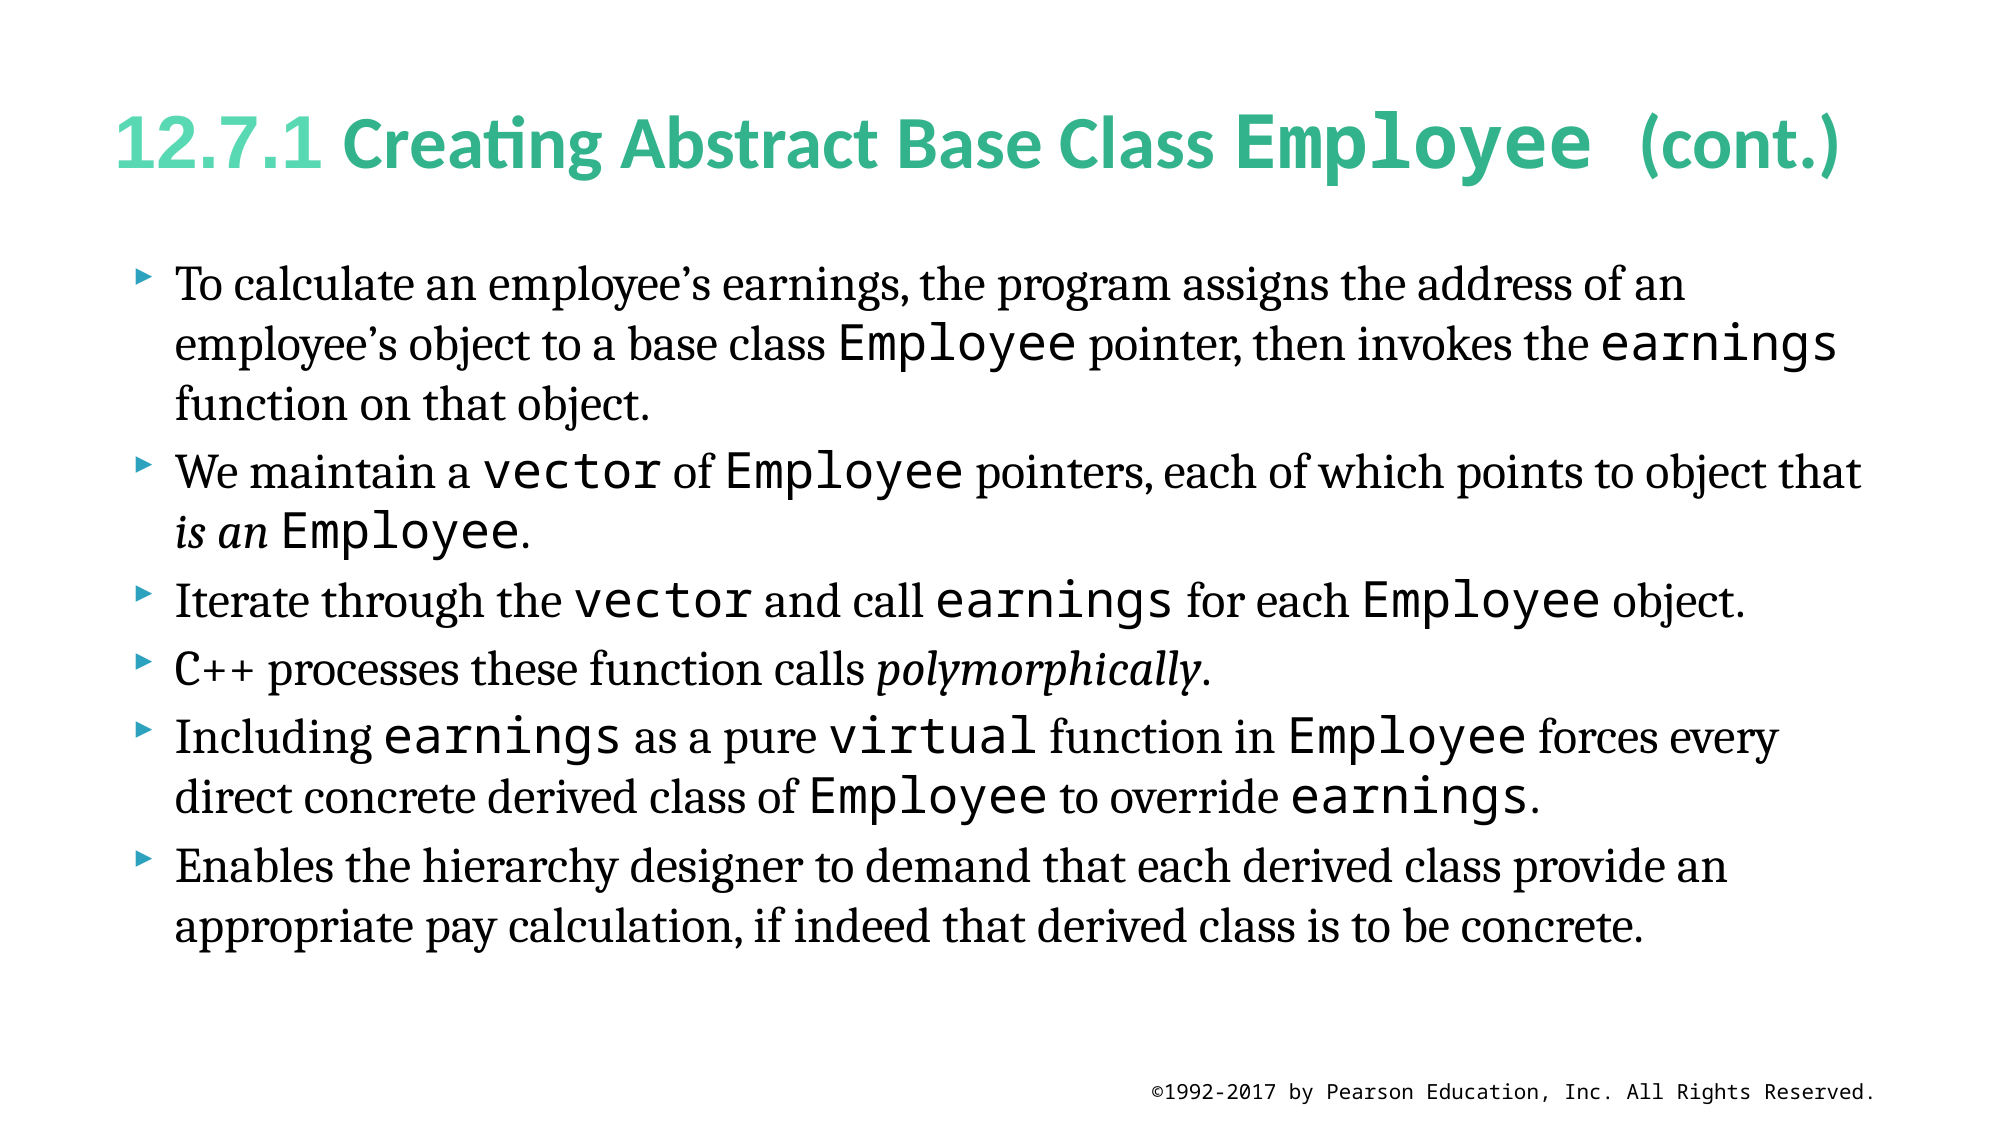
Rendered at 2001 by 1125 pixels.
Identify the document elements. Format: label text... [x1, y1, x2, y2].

title 12.7.1 Creating Abstract Base Class Employee (cont.) [99, 45, 1900, 233]
list To calculate an employee’s earnings, the program assigns the address of an employee’s object to a base class Employee pointer, then invokes the earnings function on that object. We maintain a vector of Employee pointers, each of which points to object that is an Employee. Iterate through the vector and call earnings for each Employee object. C++ processes these function calls polymorphically. Including earnings as a pure virtual function in Employee forces every direct concrete derived class of Employee to override earnings. Enables the hierarchy designer to demand that each derived class provide an appropriate pay calculation, if indeed that derived class is to be concrete. [99, 242, 1900, 986]
footer ©1992-2017 by Pearson Education, Inc. All Rights Reserved. [866, 1051, 1892, 1112]
